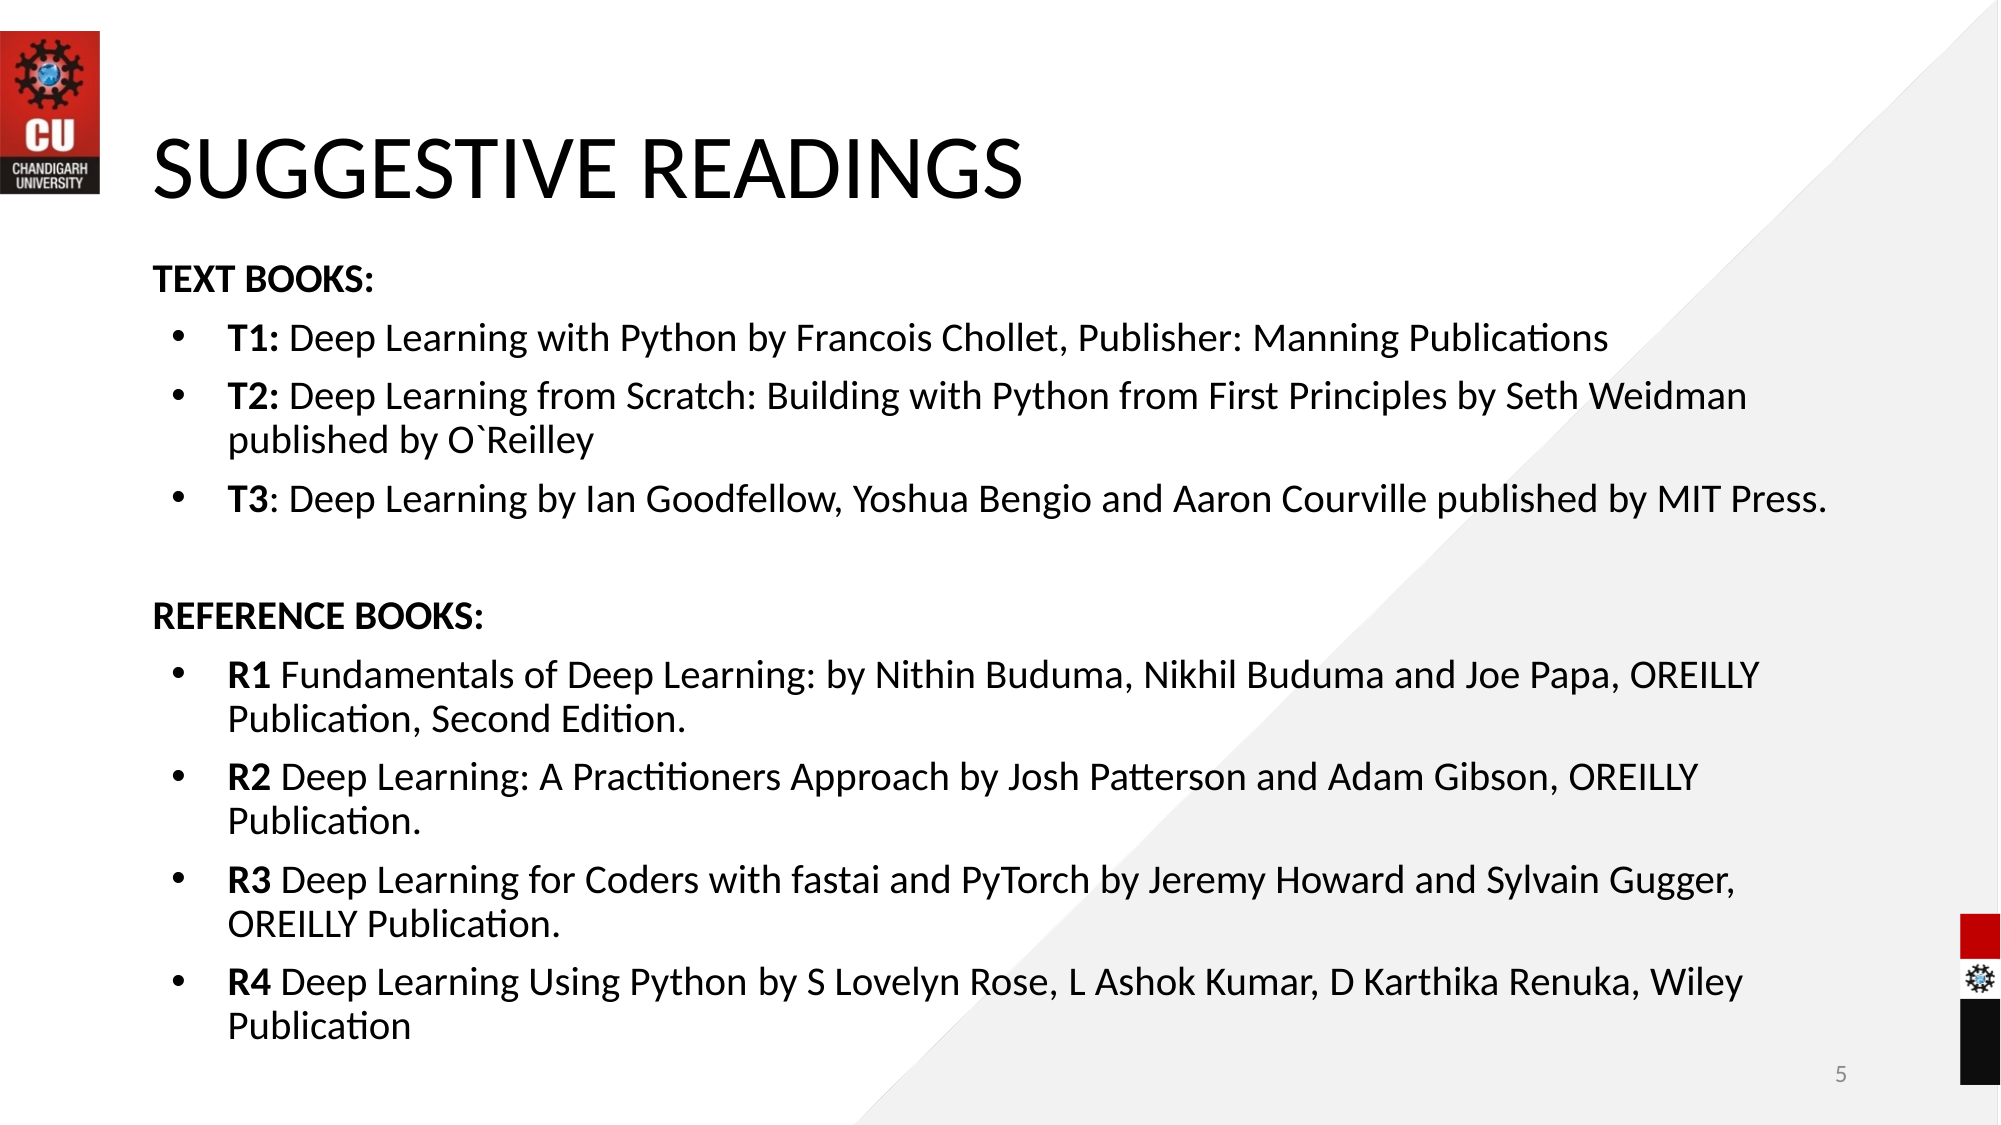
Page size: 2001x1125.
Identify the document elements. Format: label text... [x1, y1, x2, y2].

slide_number 5 [1412, 1042, 1863, 1103]
list TEXT BOOKS: T1: Deep Learning with Python by Francois Chollet, Publisher: Manning Publications T2: Deep Learning from Scratch: Building with Python from First Principles by Seth Weidman published by O`Reilley T3: Deep Learning by Ian Goodfellow, Yoshua Bengio and Aaron Courville published by MIT Press. REFERENCE BOOKS: R1 Fundamentals of Deep Learning: by Nithin Buduma, Nikhil Buduma and Joe Papa, OREILLY Publication, Second Edition. R2 Deep Learning: A Practitioners Approach by Josh Patterson and Adam Gibson, OREILLY Publication. R3 Deep Learning for Coders with fastai and PyTorch by Jeremy Howard and Sylvain Gugger, OREILLY Publication. R4 Deep Learning Using Python by S Lovelyn Rose, L Ashok Kumar, D Karthika Renuka, Wiley Publication [137, 249, 1863, 1080]
picture [0, 0, 2001, 1125]
title SUGGESTIVE READINGS [137, 59, 1863, 249]
